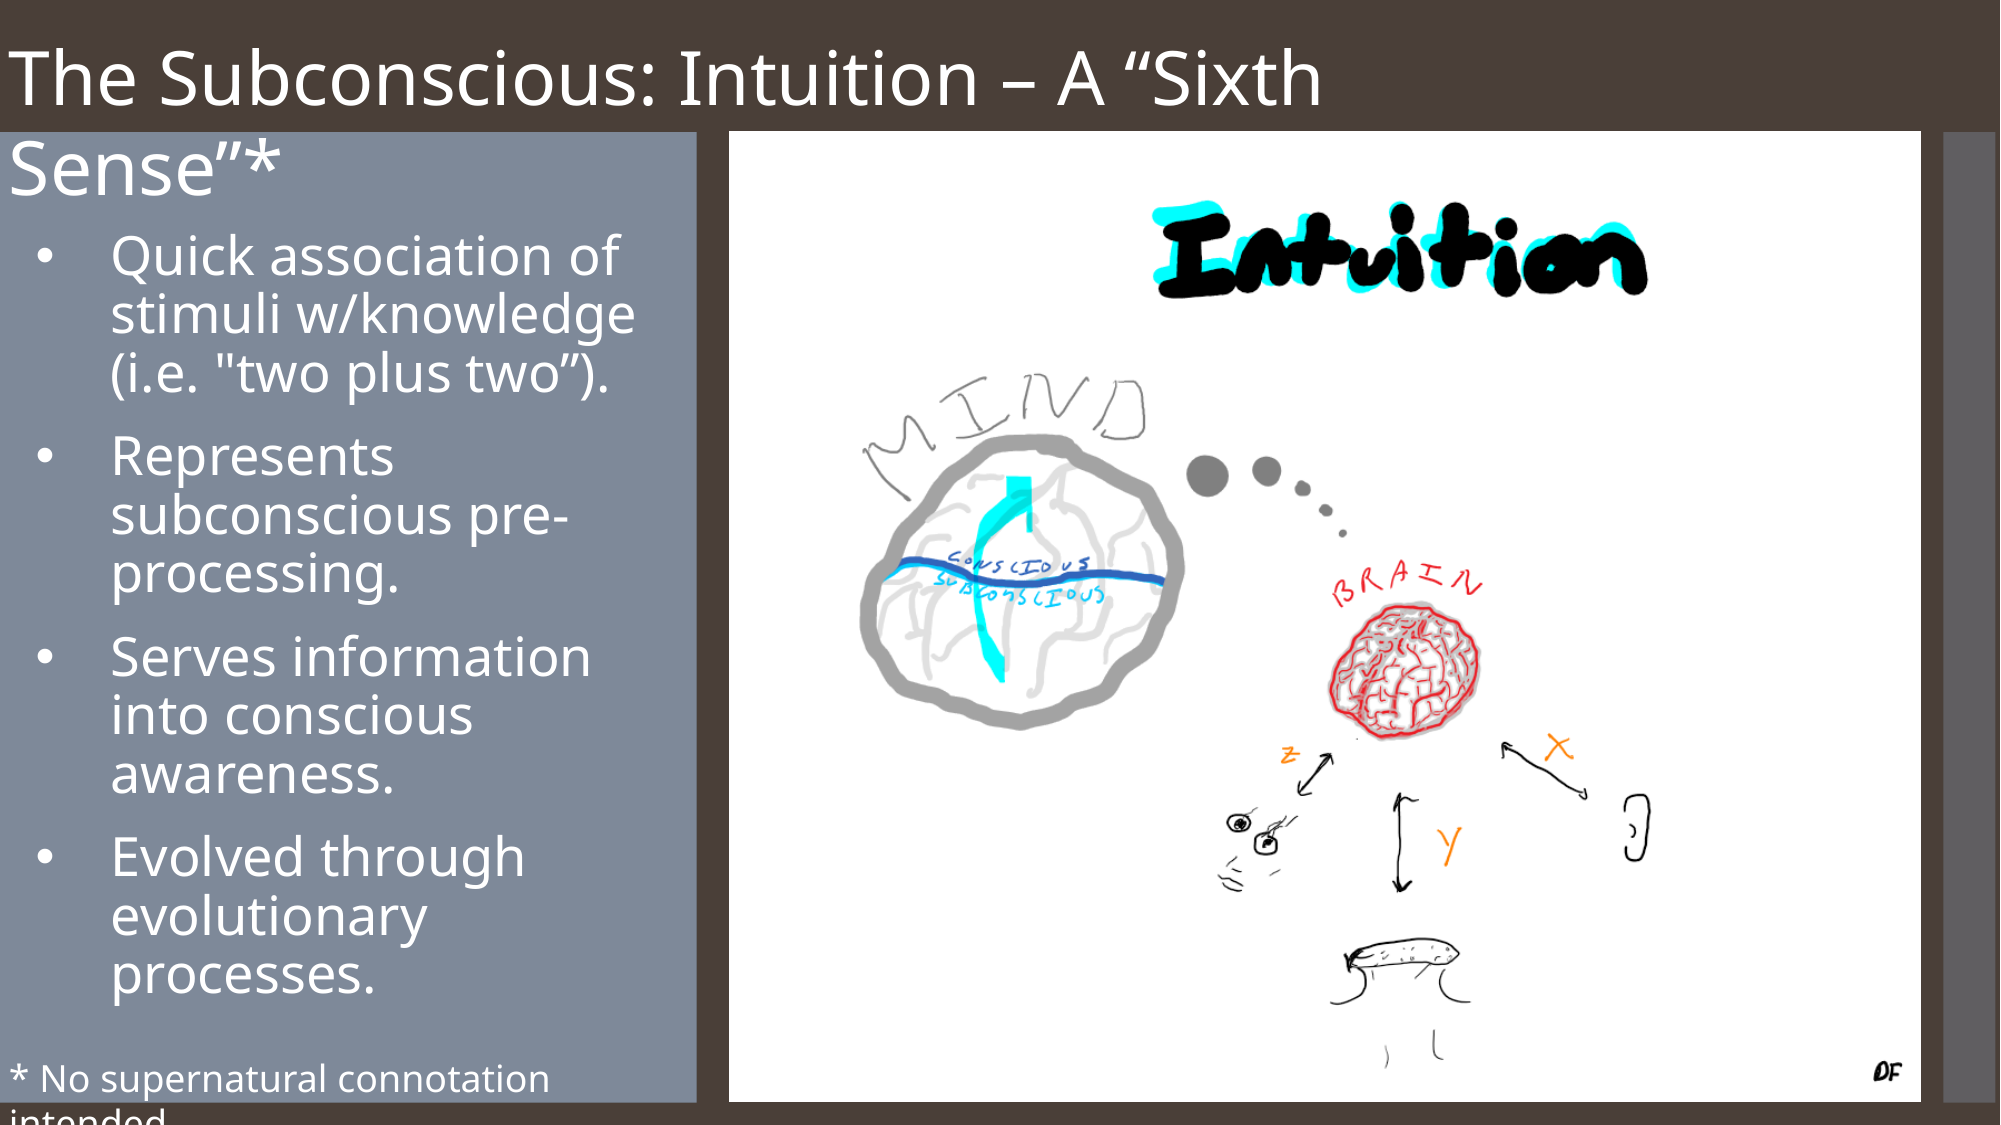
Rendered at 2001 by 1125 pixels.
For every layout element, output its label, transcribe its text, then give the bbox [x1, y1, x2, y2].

picture [0, 0, 2000, 1102]
text_box The Subconscious: Intuition – A “Sixth Sense”* [0, 133, 729, 218]
text_box Quick association of stimuli w/knowledge (i.e. "two plus two”). Represents subconscious pre-processing. Serves information into conscious awareness. Evolved through evolutionary processes. [20, 221, 675, 920]
text_box * No supernatural connotation intended. [0, 1047, 668, 1125]
